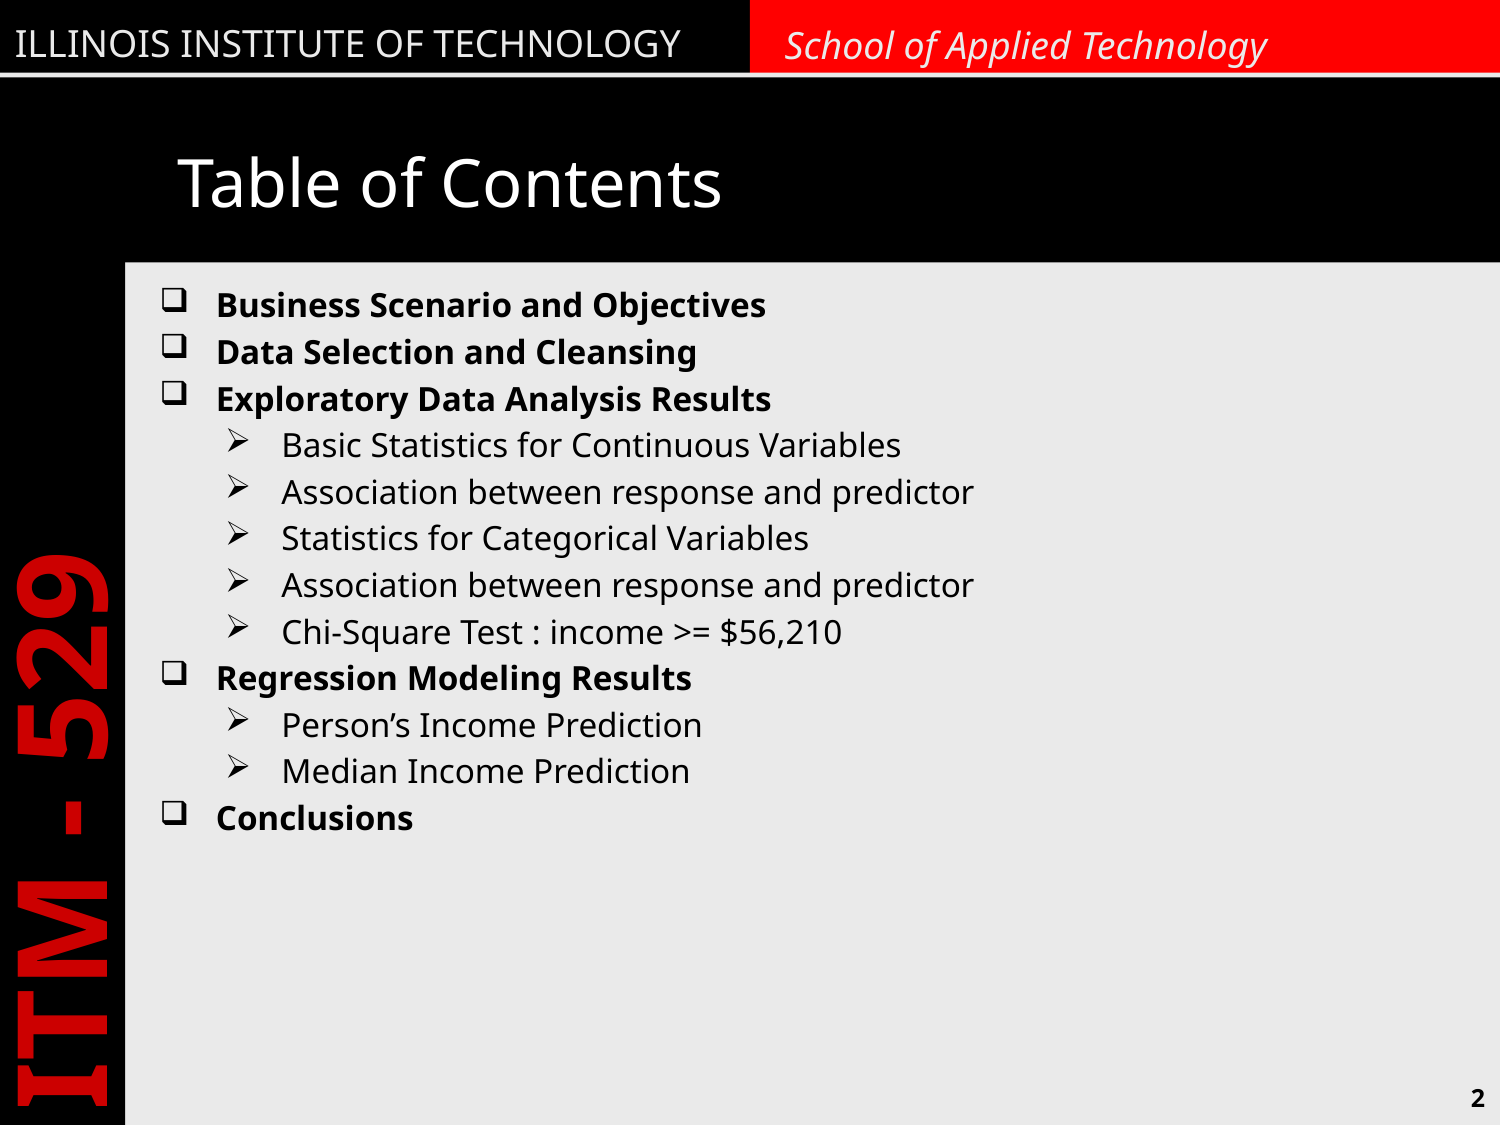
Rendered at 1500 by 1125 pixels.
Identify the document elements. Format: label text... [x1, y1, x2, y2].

slide_number 2 [1424, 1074, 1500, 1125]
list Business Scenario and Objectives Data Selection and Cleansing Exploratory Data Analysis Results Basic Statistics for Continuous Variables Association between response and predictor Statistics for Categorical Variables Association between response and predictor Chi-Square Test : income >= $56,210 Regression Modeling Results Person’s Income Prediction Median Income Prediction Conclusions [144, 276, 1458, 1103]
title Table of Contents [162, 87, 1426, 276]
